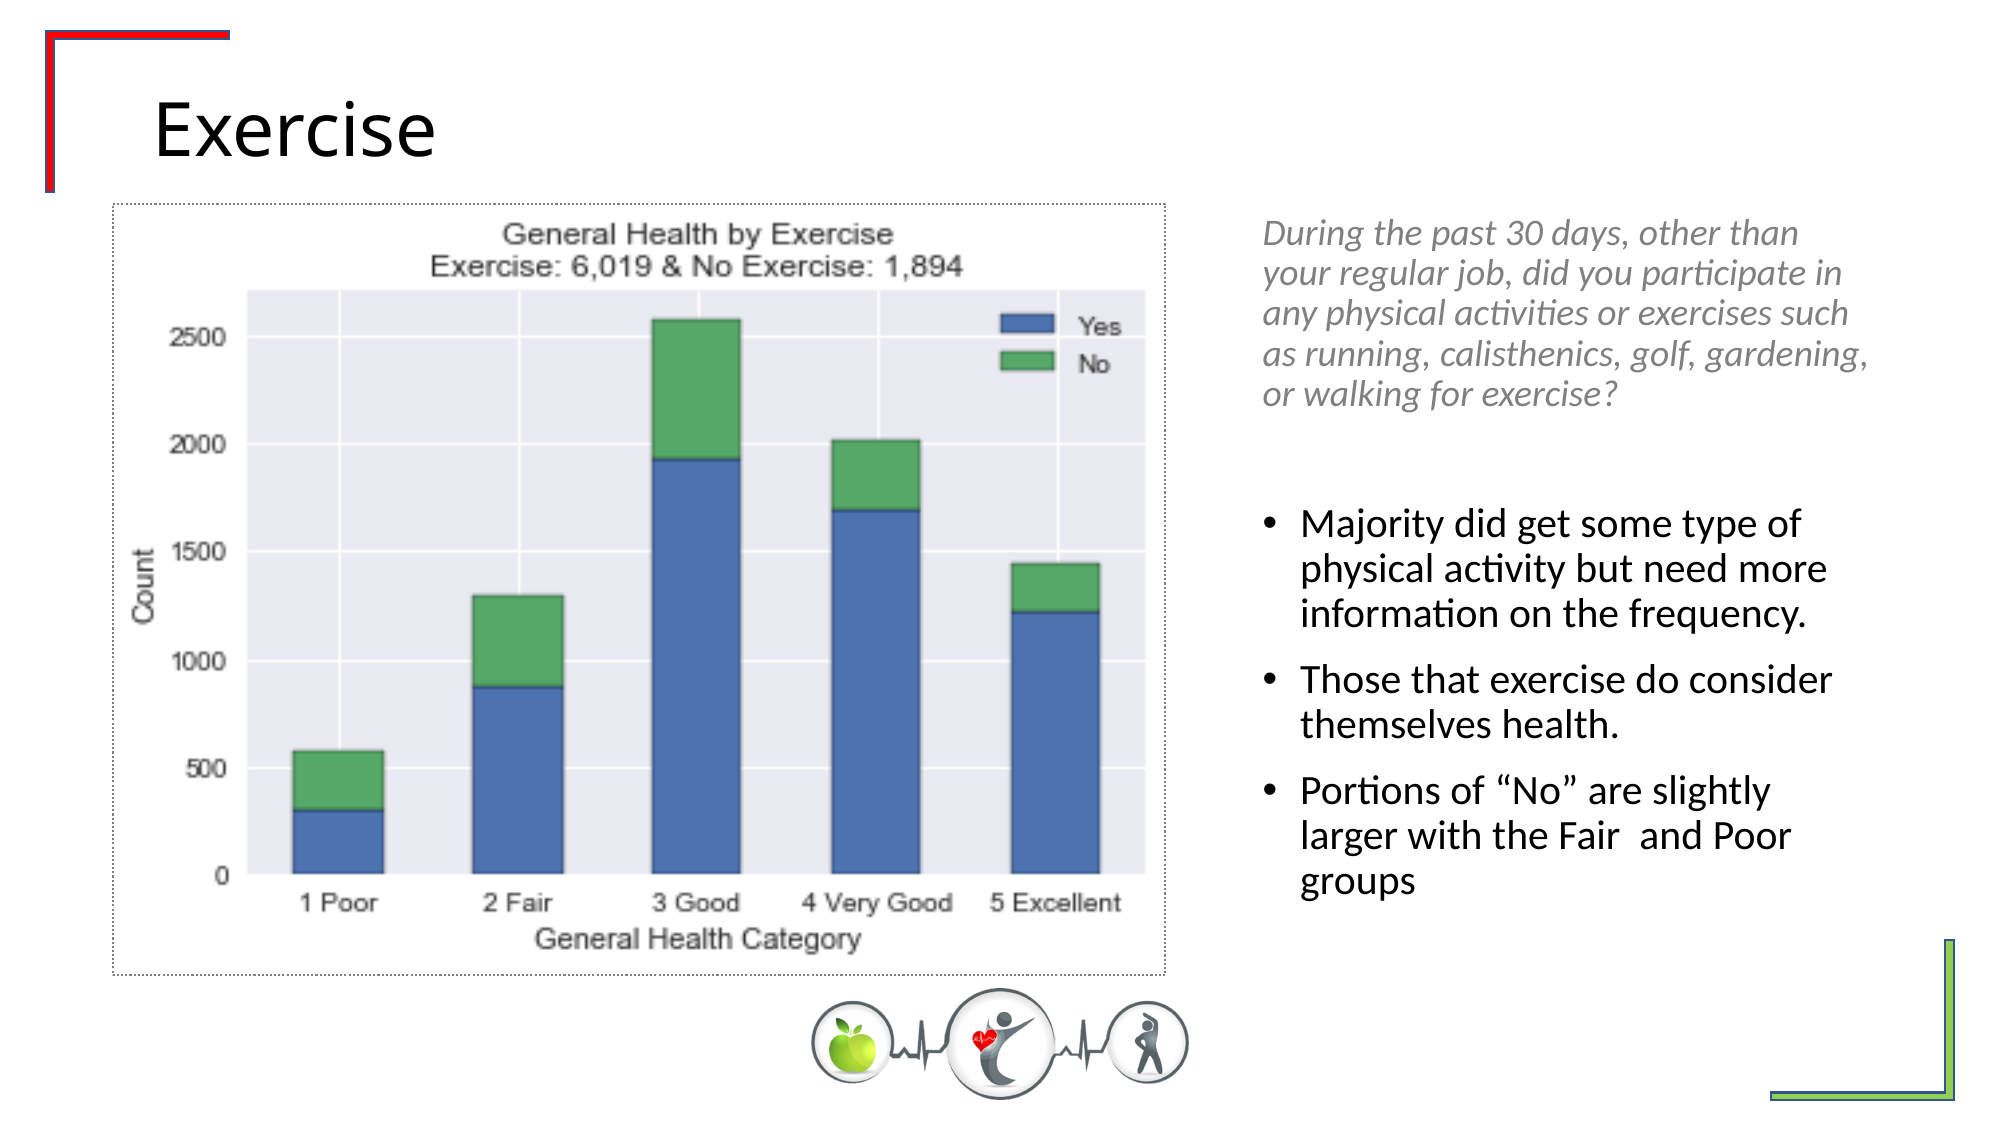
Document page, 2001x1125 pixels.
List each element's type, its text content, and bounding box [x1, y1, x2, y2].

title Exercise [137, 59, 1863, 206]
picture [114, 205, 1165, 974]
list During the past 30 days, other than your regular job, did you participate in any physical activities or exercises such as running, calisthenics, golf, gardening, or walking for exercise? Majority did get some type of physical activity but need more information on the frequency. Those that exercise do consider themselves health. Portions of “No” are slightly larger with the Fair and Poor groups [1247, 205, 1886, 1046]
picture [811, 988, 1189, 1100]
